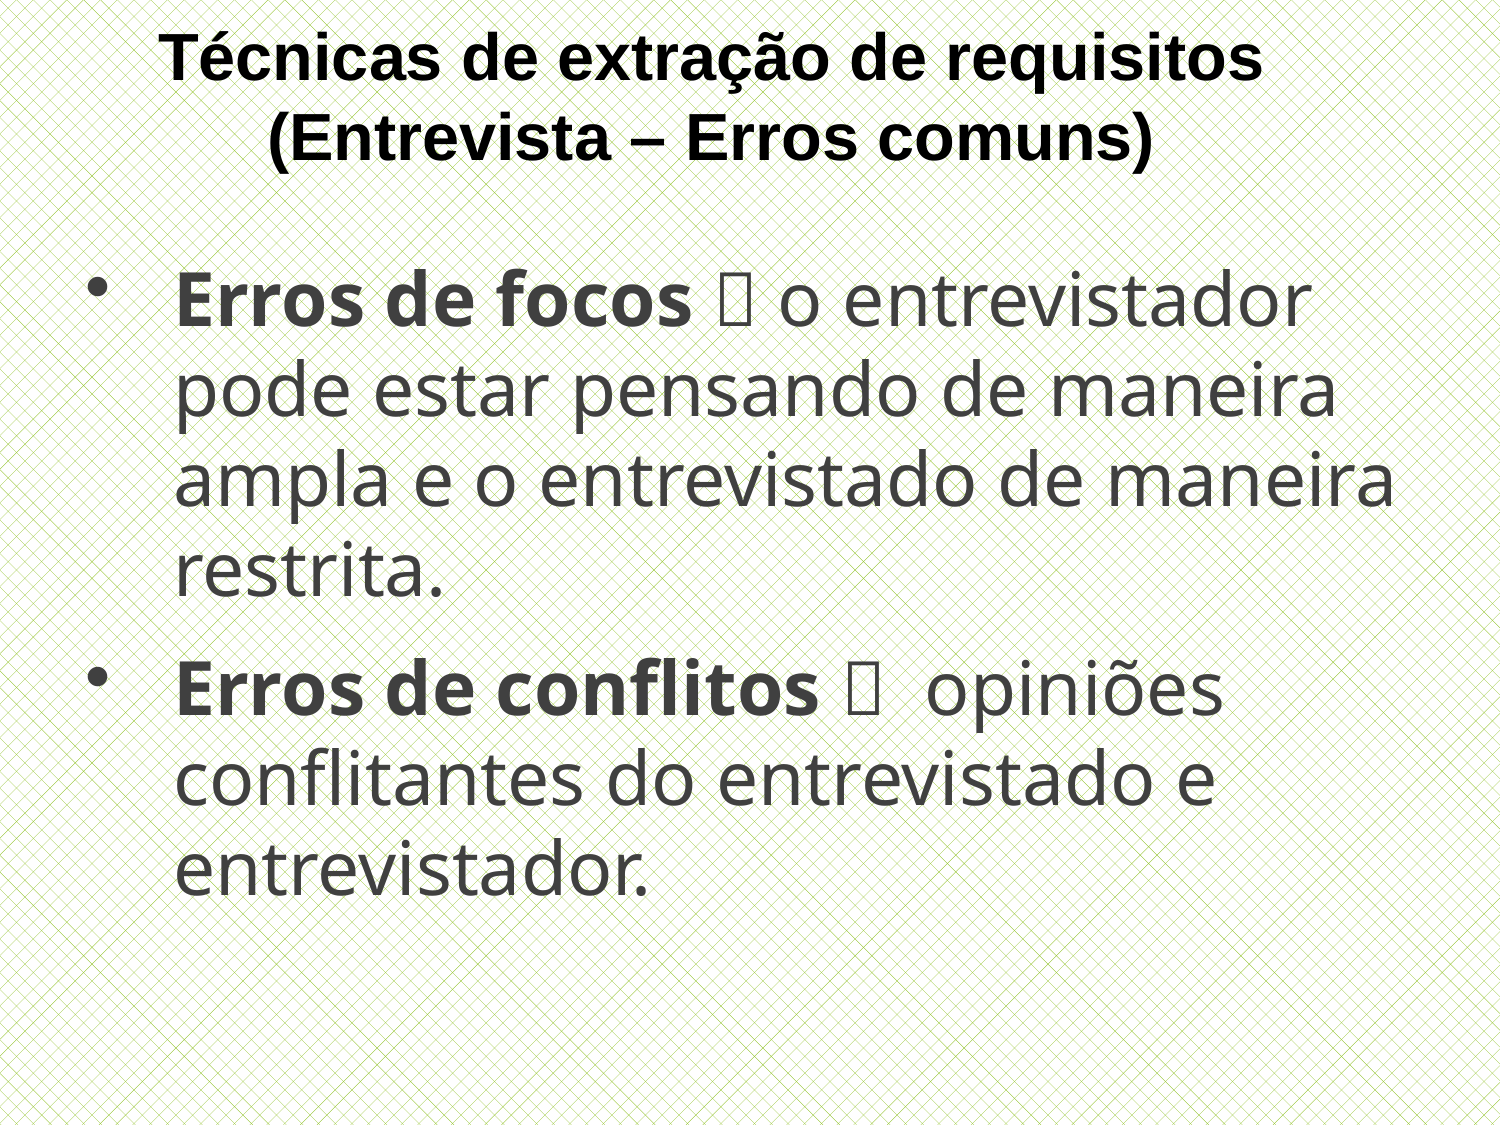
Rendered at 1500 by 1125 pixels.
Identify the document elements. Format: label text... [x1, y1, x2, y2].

text_box Técnicas de extração de requisitos (Entrevista – Erros comuns) [73, 54, 1349, 182]
list Erros de focos  o entrevistador pode estar pensando de maneira ampla e o entrevistado de maneira restrita. Erros de conflitos  opiniões conflitantes do entrevistado e entrevistador. [70, 243, 1500, 917]
slide_number 42 [1139, 1042, 1425, 1103]
